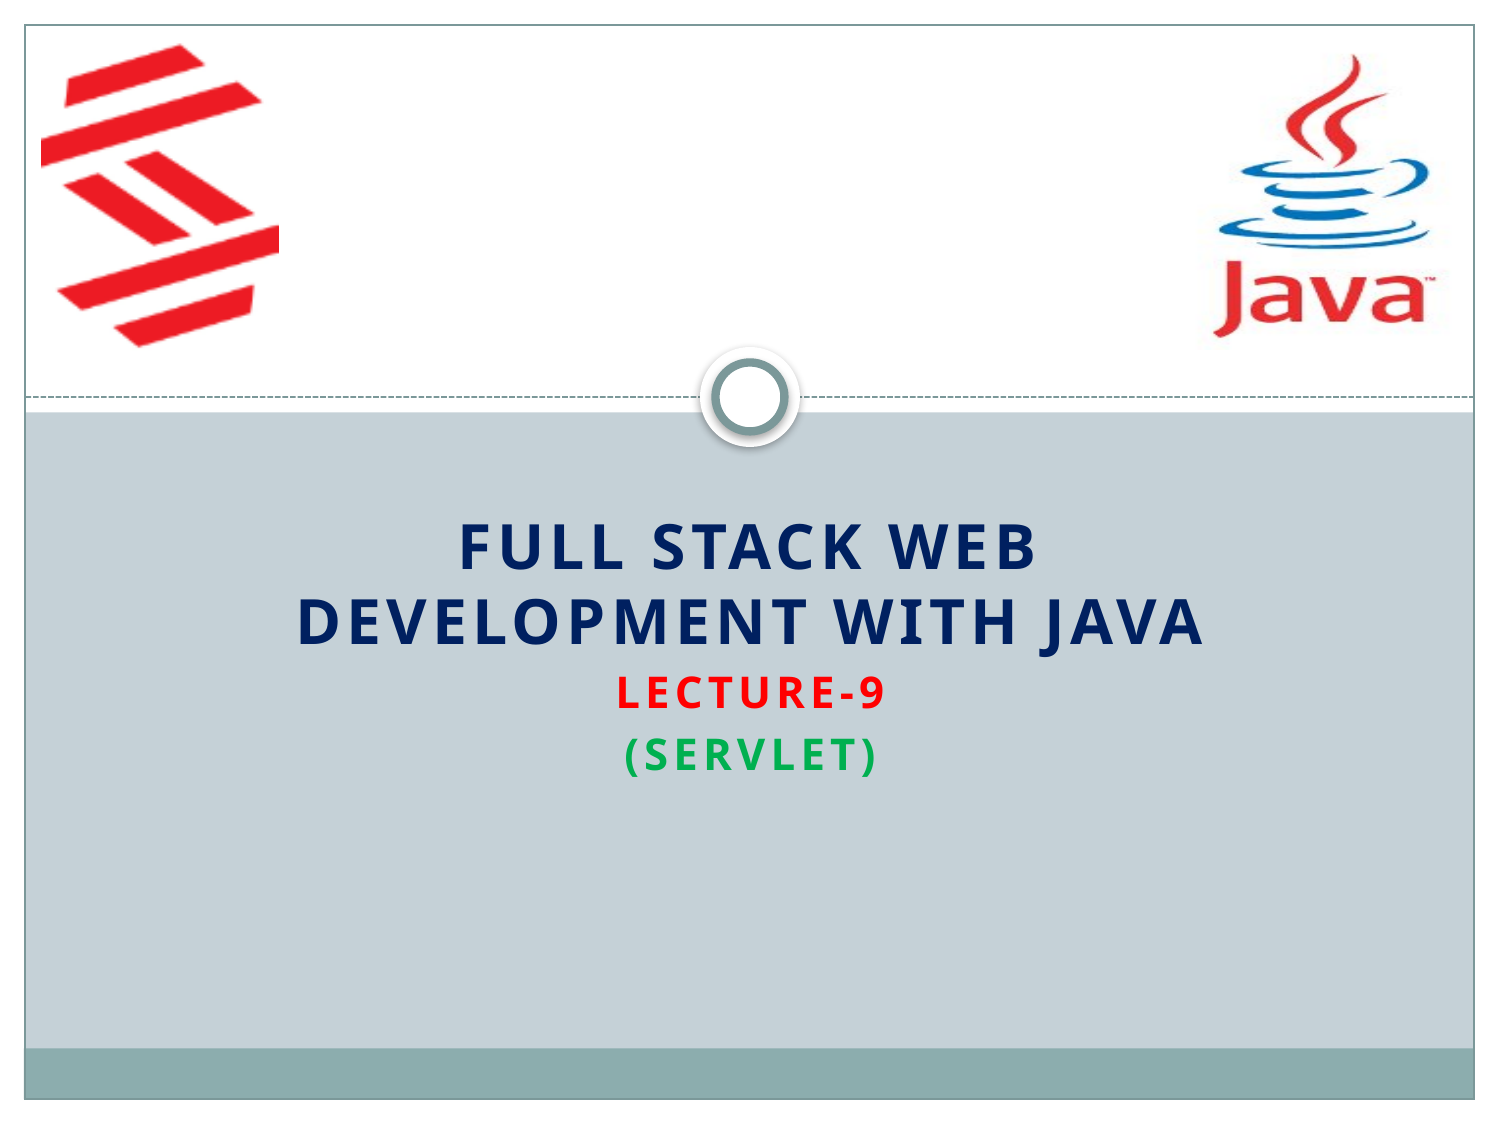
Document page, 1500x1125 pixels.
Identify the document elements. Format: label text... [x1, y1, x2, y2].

picture [40, 42, 279, 362]
picture [1163, 42, 1471, 351]
subtitle FULL STACK WEB DEVELOPMENT WITH JAVA Lecture-9 (Servlet) [225, 499, 1275, 787]
